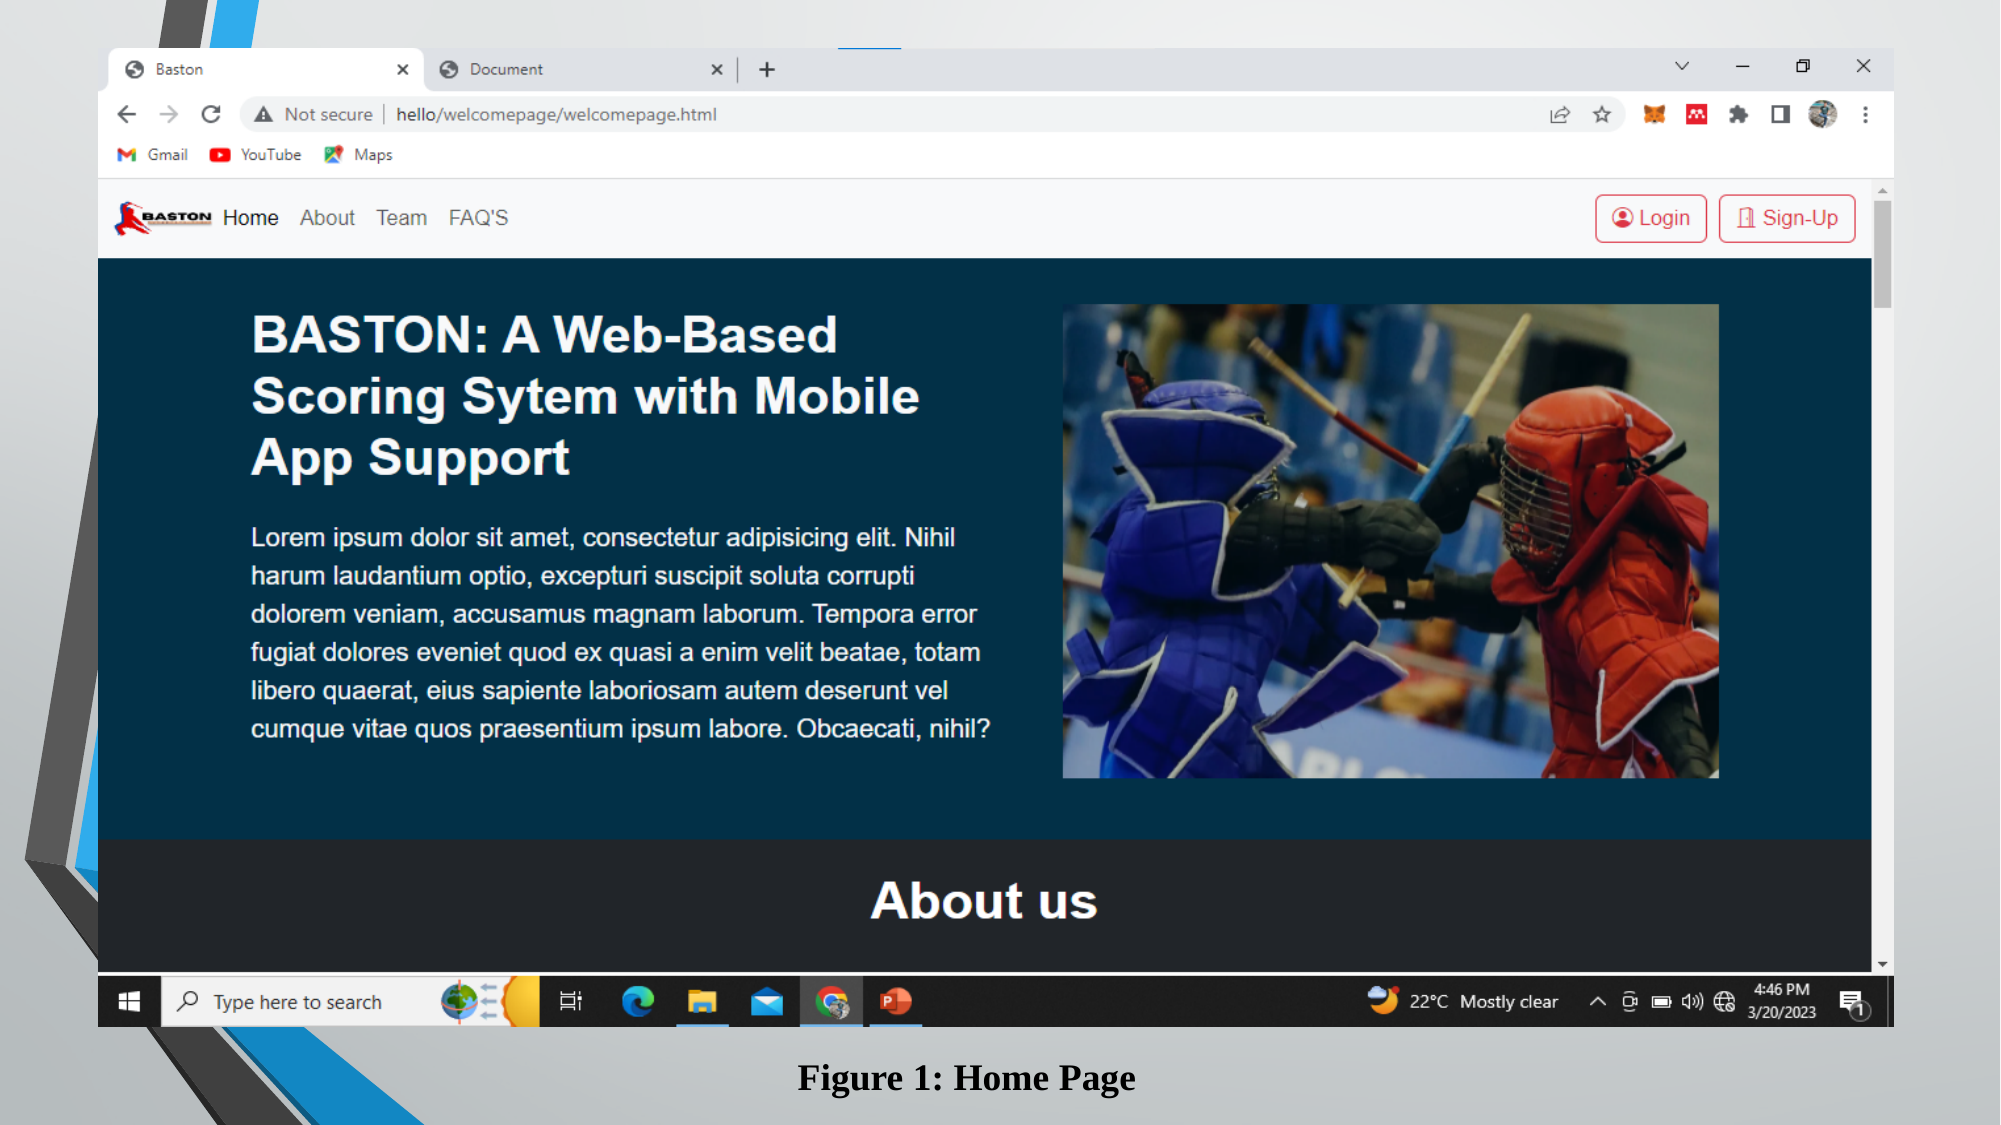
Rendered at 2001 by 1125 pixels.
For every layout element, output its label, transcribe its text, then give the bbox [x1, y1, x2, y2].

picture [265, 681, 314, 699]
picture [252, 724, 278, 737]
picture [938, 609, 945, 622]
picture [369, 438, 401, 475]
picture [482, 686, 509, 699]
picture [590, 724, 601, 737]
picture [512, 686, 523, 704]
picture [604, 724, 622, 737]
picture [386, 387, 412, 413]
picture [355, 609, 380, 622]
picture [477, 528, 502, 546]
picture [698, 686, 717, 699]
picture [334, 533, 338, 546]
picture [860, 719, 921, 741]
picture [865, 686, 884, 699]
picture [403, 609, 416, 622]
picture [574, 647, 602, 661]
picture [1063, 304, 1719, 778]
picture [786, 566, 818, 584]
picture [338, 647, 351, 661]
picture [481, 719, 587, 742]
picture [892, 387, 919, 413]
picture [798, 719, 857, 737]
picture [821, 533, 848, 551]
picture [535, 440, 569, 475]
picture [679, 647, 693, 661]
picture [726, 681, 797, 699]
text_box Figure 1: Home Page [782, 1045, 1152, 1106]
picture [501, 449, 530, 475]
picture [682, 724, 700, 737]
picture [921, 609, 935, 622]
picture [316, 387, 346, 413]
picture [334, 566, 353, 584]
picture [821, 642, 899, 661]
picture [288, 387, 314, 413]
picture [584, 528, 673, 546]
picture [685, 316, 717, 352]
picture [368, 719, 406, 737]
picture [542, 566, 646, 589]
picture [553, 316, 603, 352]
picture [396, 316, 433, 352]
picture [486, 566, 526, 589]
picture [324, 449, 352, 485]
picture [916, 642, 922, 661]
picture [832, 377, 860, 413]
picture [802, 642, 813, 661]
picture [494, 642, 501, 661]
picture [634, 387, 676, 413]
picture [289, 316, 326, 352]
picture [323, 642, 335, 661]
picture [419, 609, 437, 622]
picture [462, 377, 495, 413]
picture [384, 609, 395, 622]
picture [670, 571, 713, 584]
picture [469, 571, 483, 584]
picture [437, 449, 466, 485]
picture [591, 681, 638, 699]
picture [461, 647, 472, 661]
picture [439, 316, 468, 352]
picture [323, 686, 335, 704]
picture [539, 609, 556, 622]
picture [948, 609, 978, 622]
picture [526, 642, 566, 661]
picture [317, 724, 344, 737]
picture [764, 533, 818, 551]
picture [356, 566, 419, 584]
picture [478, 345, 485, 352]
picture [905, 528, 928, 546]
picture [372, 387, 380, 413]
picture [757, 377, 794, 413]
picture [778, 609, 803, 622]
picture [952, 719, 969, 737]
picture [251, 604, 300, 622]
picture [937, 642, 980, 661]
picture [610, 647, 622, 666]
picture [455, 609, 535, 622]
picture [633, 316, 662, 352]
picture [625, 647, 665, 661]
picture [595, 609, 643, 627]
picture [879, 377, 888, 413]
picture [750, 566, 782, 584]
picture [253, 566, 289, 584]
picture [808, 316, 835, 352]
picture [654, 571, 667, 584]
picture [251, 438, 288, 475]
picture [527, 528, 568, 546]
picture [480, 647, 493, 661]
picture [352, 724, 364, 737]
picture [702, 647, 730, 661]
picture [303, 609, 345, 622]
picture [252, 377, 284, 413]
picture [691, 378, 708, 413]
picture [416, 387, 445, 424]
picture [806, 681, 861, 699]
picture [887, 686, 899, 699]
picture [306, 571, 325, 584]
picture [641, 686, 694, 699]
picture [725, 604, 761, 622]
picture [359, 647, 408, 661]
picture [857, 528, 876, 546]
picture [416, 647, 458, 661]
picture [749, 326, 775, 352]
picture [720, 326, 746, 352]
picture [902, 681, 907, 699]
picture [462, 533, 470, 546]
picture [351, 387, 368, 413]
picture [799, 387, 828, 413]
picture [761, 724, 781, 737]
picture [716, 566, 742, 589]
picture [568, 686, 581, 699]
picture [281, 724, 314, 742]
picture [560, 681, 567, 699]
picture [575, 387, 617, 413]
picture [255, 316, 287, 352]
picture [339, 686, 380, 699]
picture [290, 571, 303, 584]
picture [290, 642, 316, 661]
picture [778, 326, 805, 352]
picture [932, 724, 943, 737]
picture [478, 326, 485, 333]
picture [365, 316, 395, 352]
picture [765, 642, 798, 661]
picture [432, 724, 471, 737]
picture [727, 528, 754, 546]
picture [510, 533, 523, 546]
picture [252, 528, 325, 546]
picture [762, 609, 775, 622]
picture [865, 387, 873, 413]
picture [916, 686, 942, 699]
picture [977, 719, 990, 732]
picture [384, 681, 412, 699]
picture [547, 686, 559, 699]
picture [932, 528, 943, 546]
picture [368, 533, 380, 546]
picture [497, 378, 543, 424]
picture [384, 533, 402, 546]
picture [415, 724, 427, 742]
picture [923, 647, 936, 661]
picture [441, 571, 460, 584]
picture [502, 316, 539, 352]
picture [711, 719, 758, 737]
picture [544, 387, 571, 413]
picture [733, 647, 757, 661]
picture [879, 528, 895, 546]
picture [888, 566, 914, 589]
picture [252, 642, 287, 666]
picture [946, 528, 955, 546]
picture [411, 528, 459, 546]
picture [342, 533, 366, 551]
picture [603, 326, 630, 352]
picture [422, 571, 438, 584]
picture [472, 449, 498, 485]
picture [711, 377, 736, 413]
picture [639, 724, 677, 742]
picture [98, 48, 1894, 1027]
picture [812, 604, 828, 622]
picture [679, 387, 686, 413]
picture [674, 528, 709, 546]
picture [647, 609, 694, 622]
picture [427, 686, 474, 699]
picture [527, 686, 544, 699]
picture [328, 316, 360, 352]
picture [828, 571, 885, 584]
picture [825, 609, 913, 627]
picture [712, 533, 719, 546]
picture [406, 449, 431, 475]
picture [704, 604, 722, 622]
picture [508, 647, 522, 666]
picture [291, 449, 320, 485]
picture [666, 336, 680, 342]
picture [560, 609, 585, 622]
